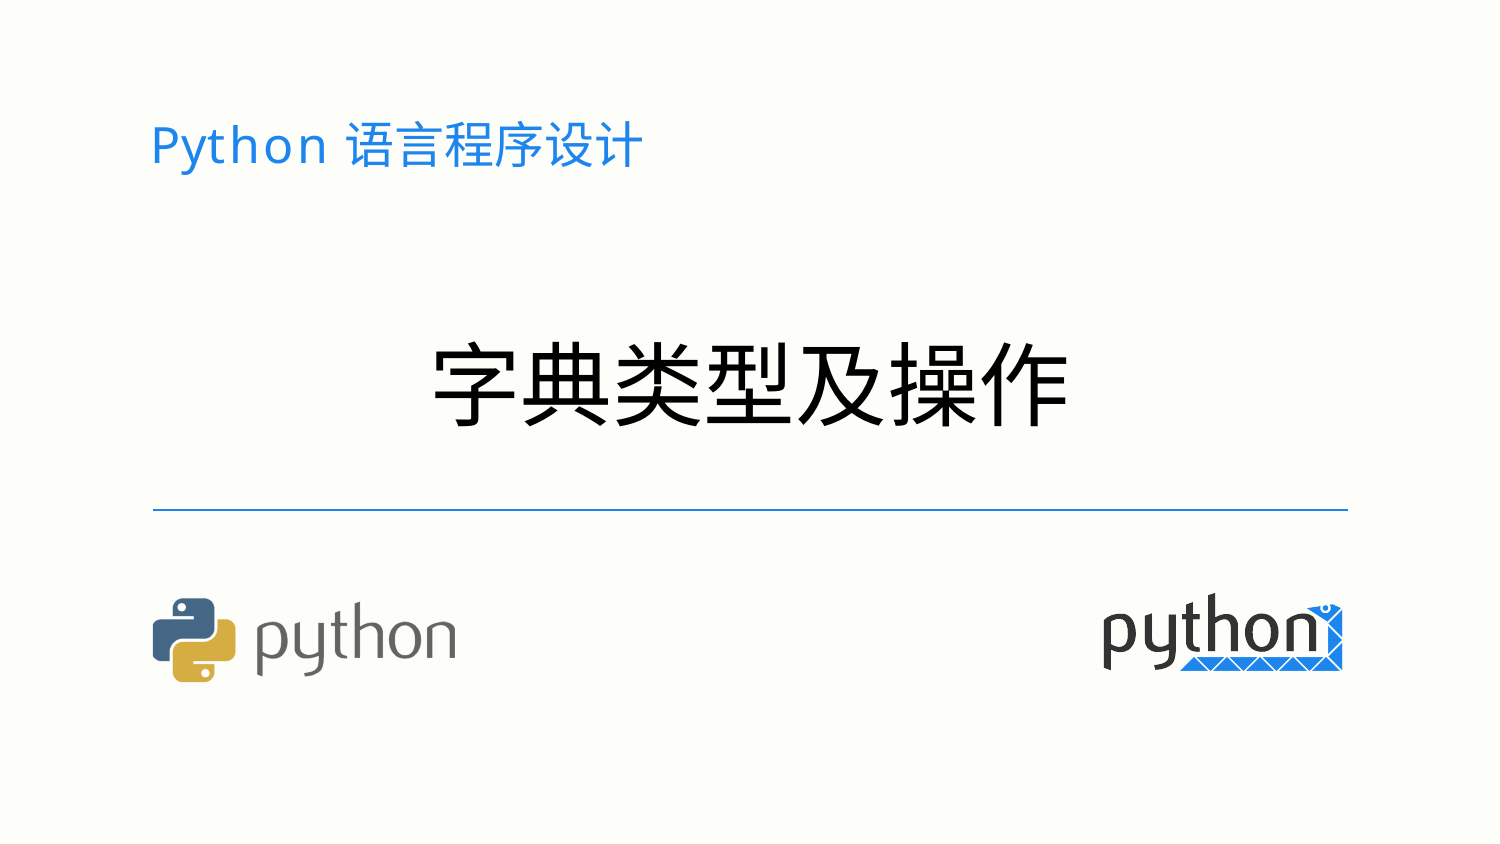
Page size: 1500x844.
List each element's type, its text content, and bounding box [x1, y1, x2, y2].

title Python语言程序设计 [87, 93, 1413, 255]
text_box [1095, 587, 1349, 676]
text_box 字典类型及操作 [427, 327, 1073, 438]
text_box [152, 595, 455, 691]
